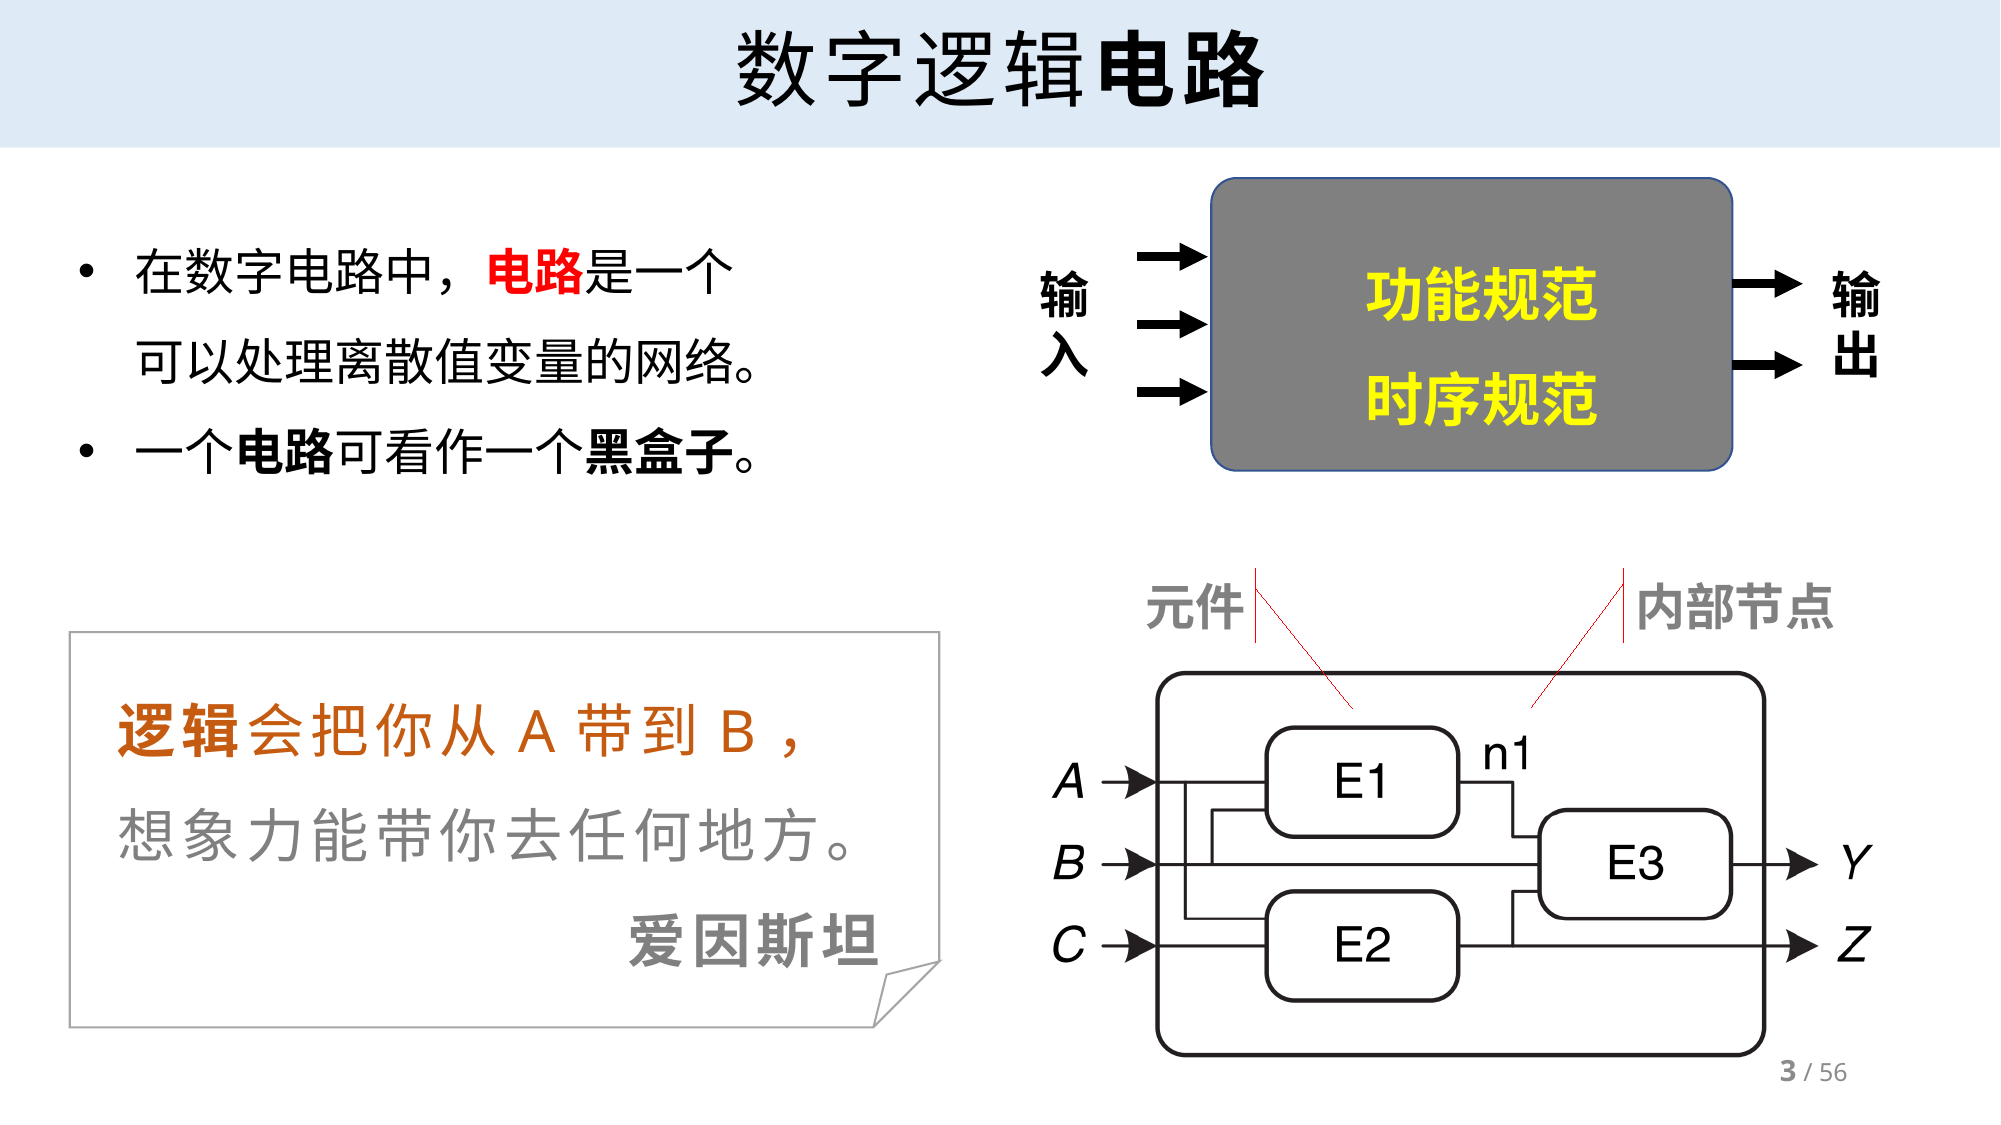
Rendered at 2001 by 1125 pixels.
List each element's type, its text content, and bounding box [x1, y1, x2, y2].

slide_number 3 / 56 [1412, 1078, 1863, 1103]
text_box 在数字电路中，电路是一个 可以处理离散值变量的网络。 一个电路可看作一个黑盒子。 [63, 203, 875, 488]
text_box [1029, 568, 1906, 1078]
title 数字逻辑电路 [0, 0, 2000, 148]
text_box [1024, 178, 1907, 471]
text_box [69, 632, 940, 1028]
